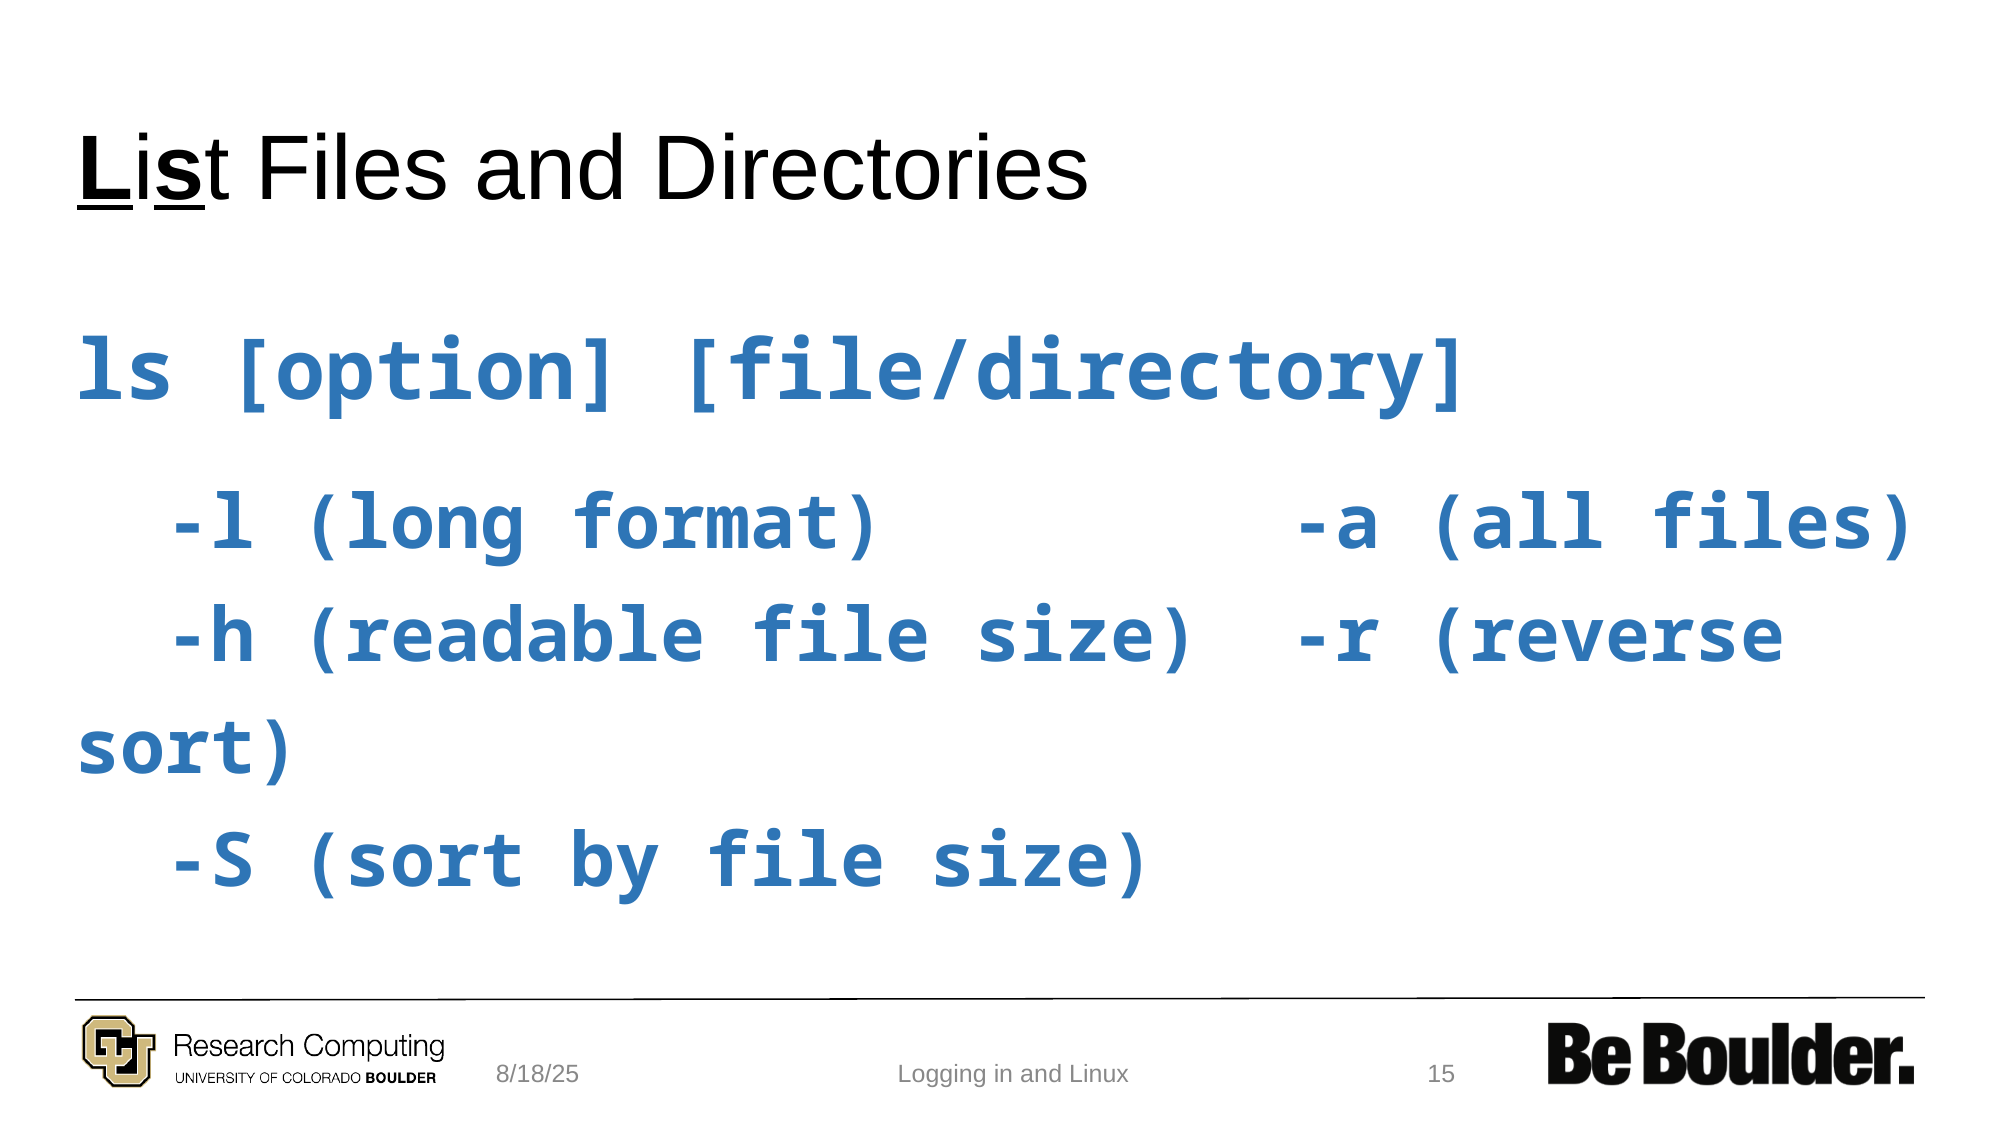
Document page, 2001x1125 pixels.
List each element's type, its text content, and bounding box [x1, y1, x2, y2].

picture [81, 1037, 444, 1088]
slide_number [480, 1042, 615, 1103]
title List Files and Directories [75, 66, 1957, 257]
footer Logging in and Linux [676, 1042, 1352, 1103]
text_box ls [option] [file/directory] -l (long format) -a (all files) -h (readable file size) -r (reverse sort) -S (sort by file size) [73, 313, 1927, 1037]
slide_number 15 [1412, 1042, 1525, 1103]
picture [1524, 1015, 1938, 1088]
